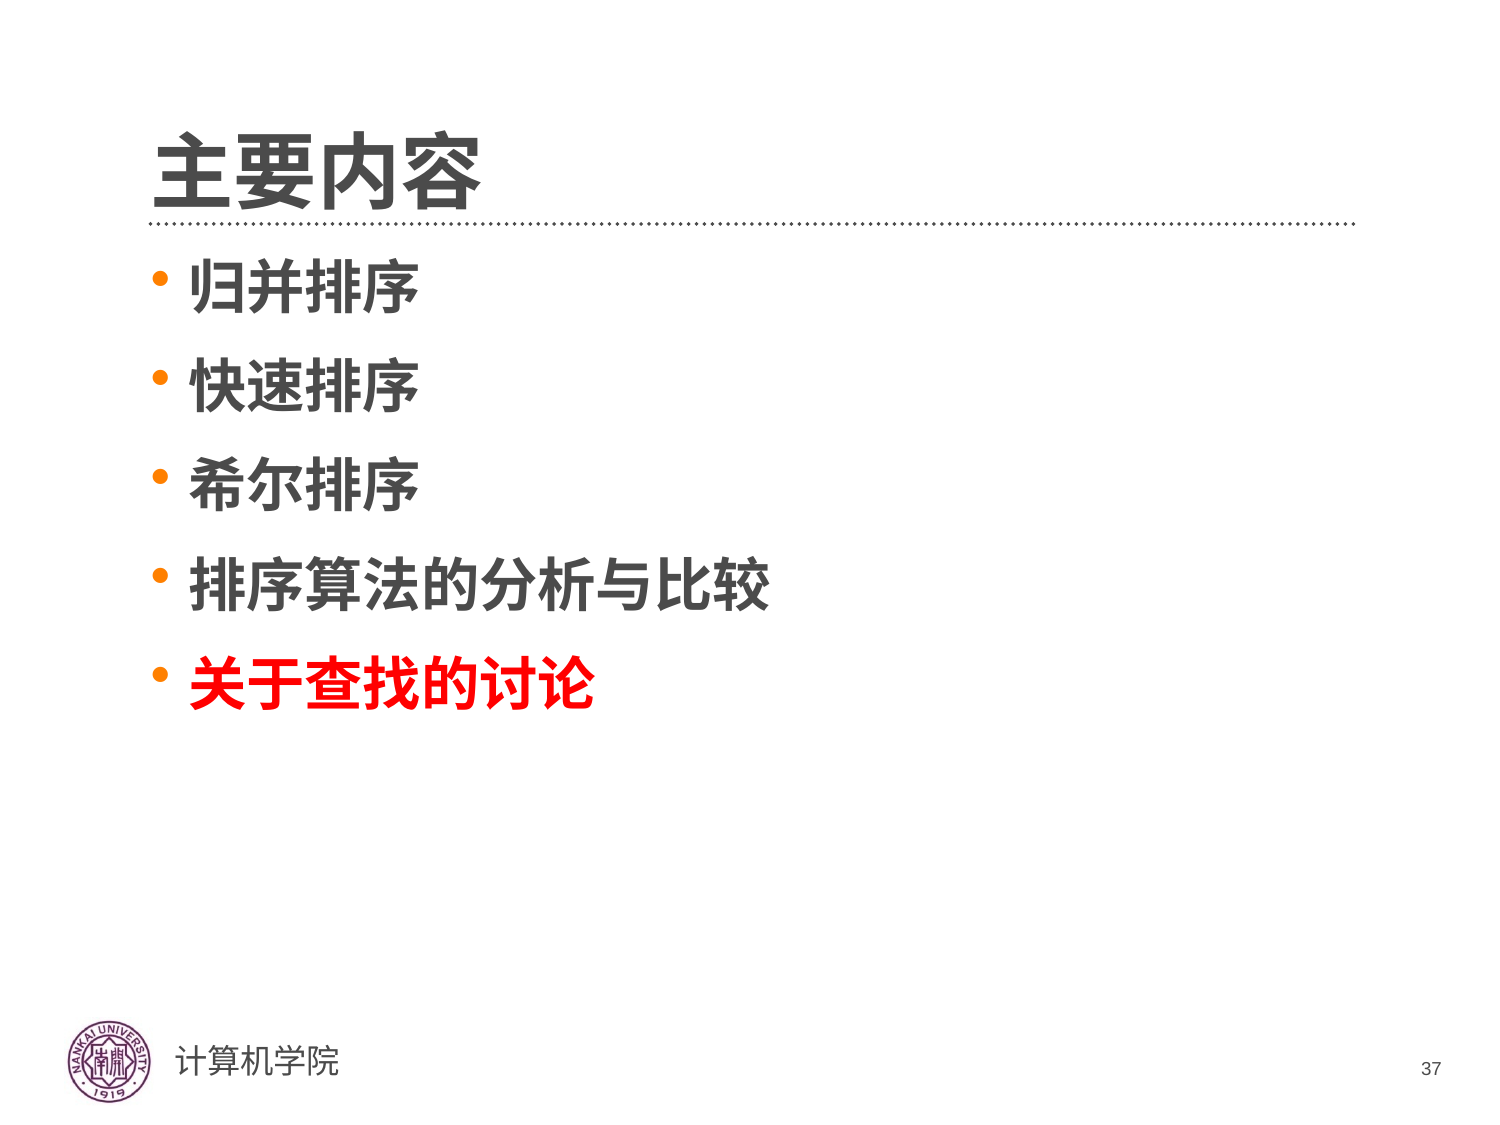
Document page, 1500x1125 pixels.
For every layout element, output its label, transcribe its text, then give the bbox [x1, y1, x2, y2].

list 归并排序 快速排序 希尔排序 排序算法的分析与比较 关于查找的讨论 [150, 250, 1360, 1001]
slide_number 37 [1308, 1048, 1458, 1093]
picture [64, 1017, 154, 1106]
title 主要内容 [150, 82, 1360, 221]
